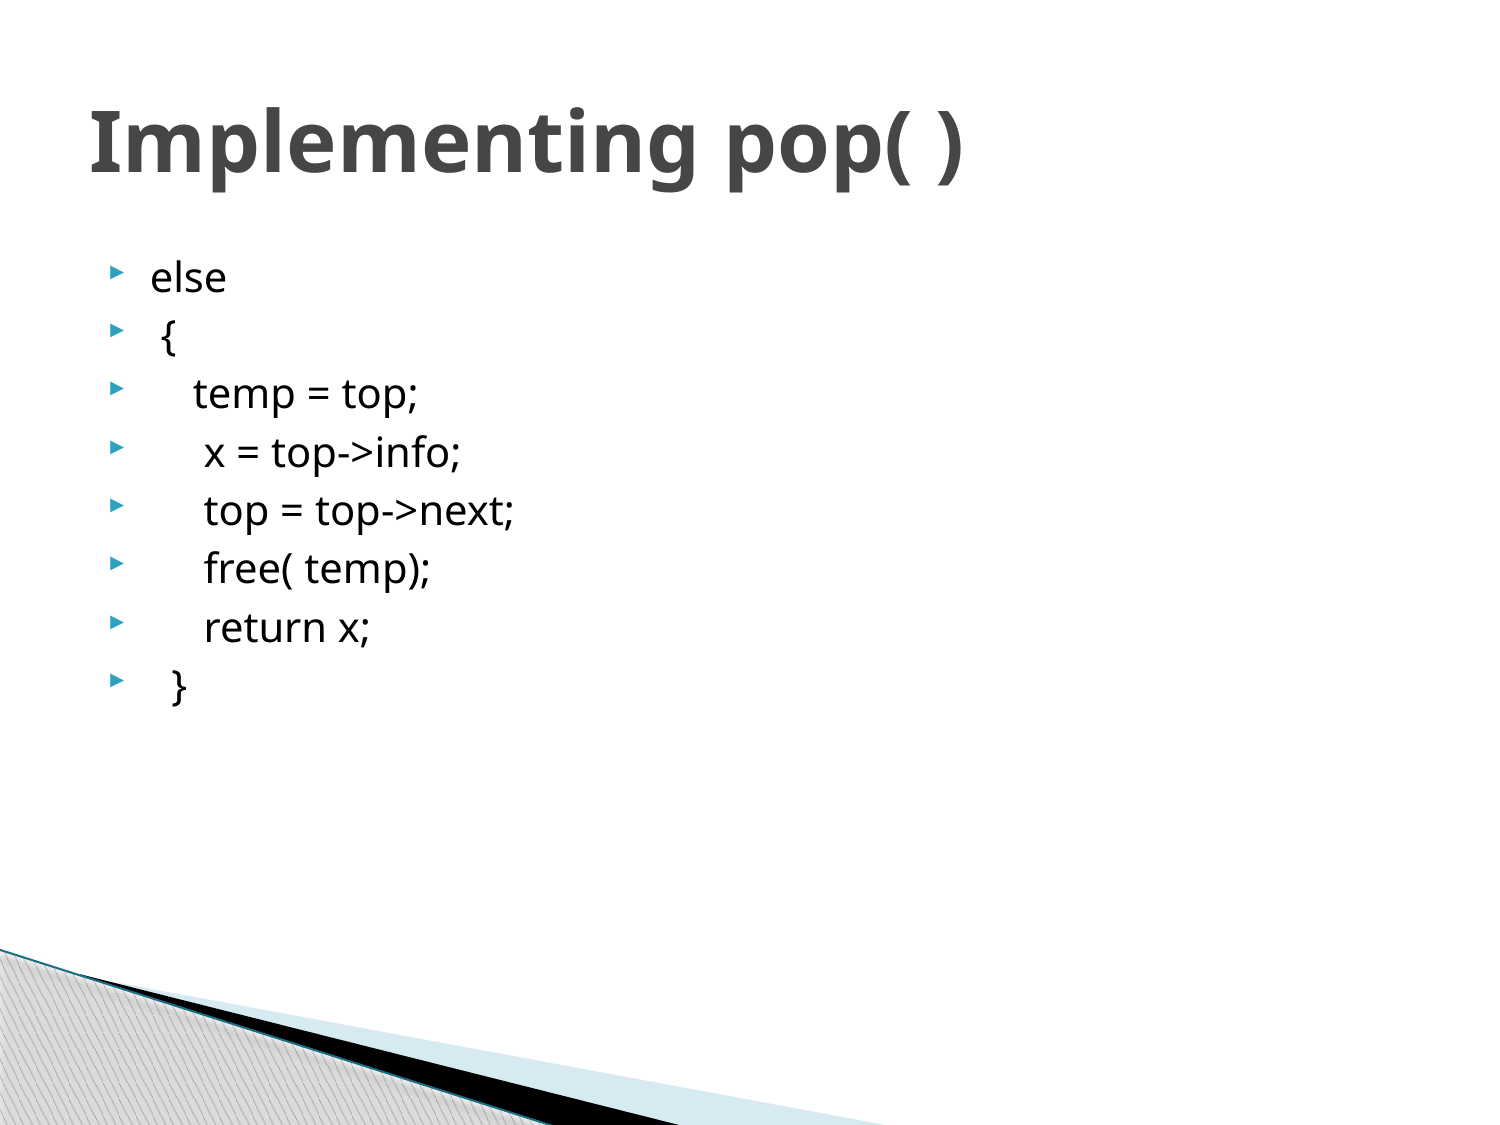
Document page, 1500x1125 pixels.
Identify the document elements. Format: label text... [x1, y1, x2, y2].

list else { temp = top; x = top->info; top = top->next; free( temp); return x; } [74, 242, 1426, 986]
title Implementing pop( ) [75, 45, 1425, 233]
